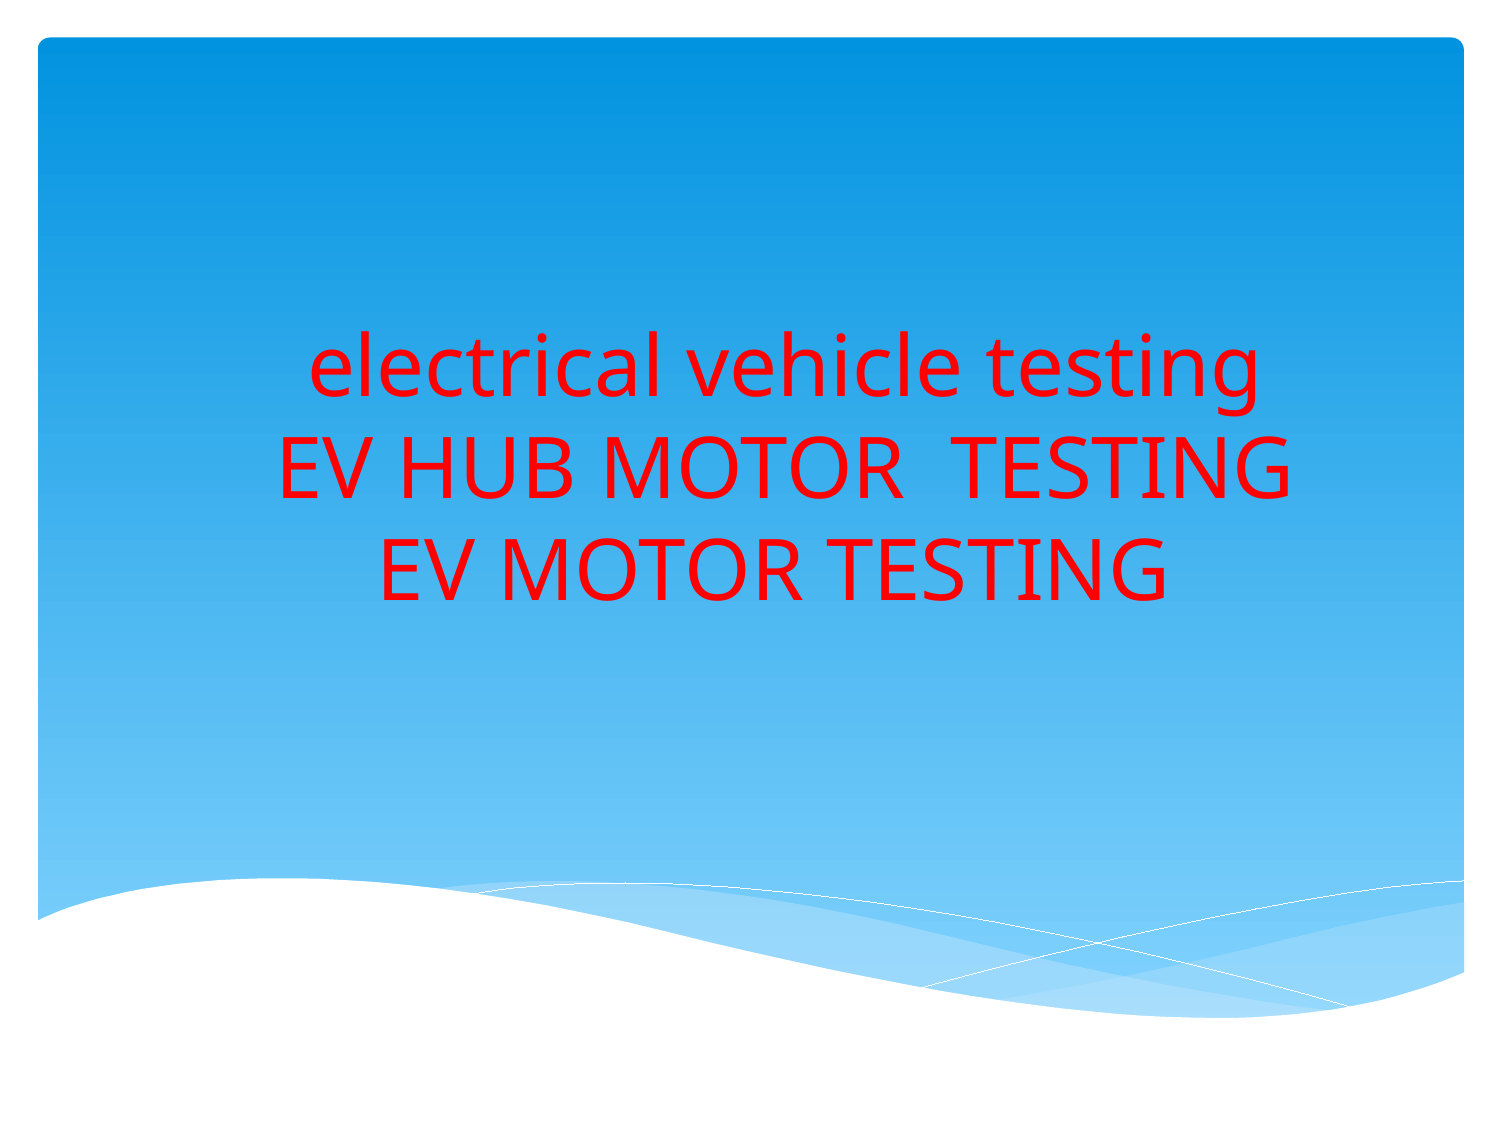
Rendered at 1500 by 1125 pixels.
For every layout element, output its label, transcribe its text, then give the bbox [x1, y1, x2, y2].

title electrical vehicle testing EV HUB MOTOR TESTING EV MOTOR TESTING [112, 196, 1459, 728]
